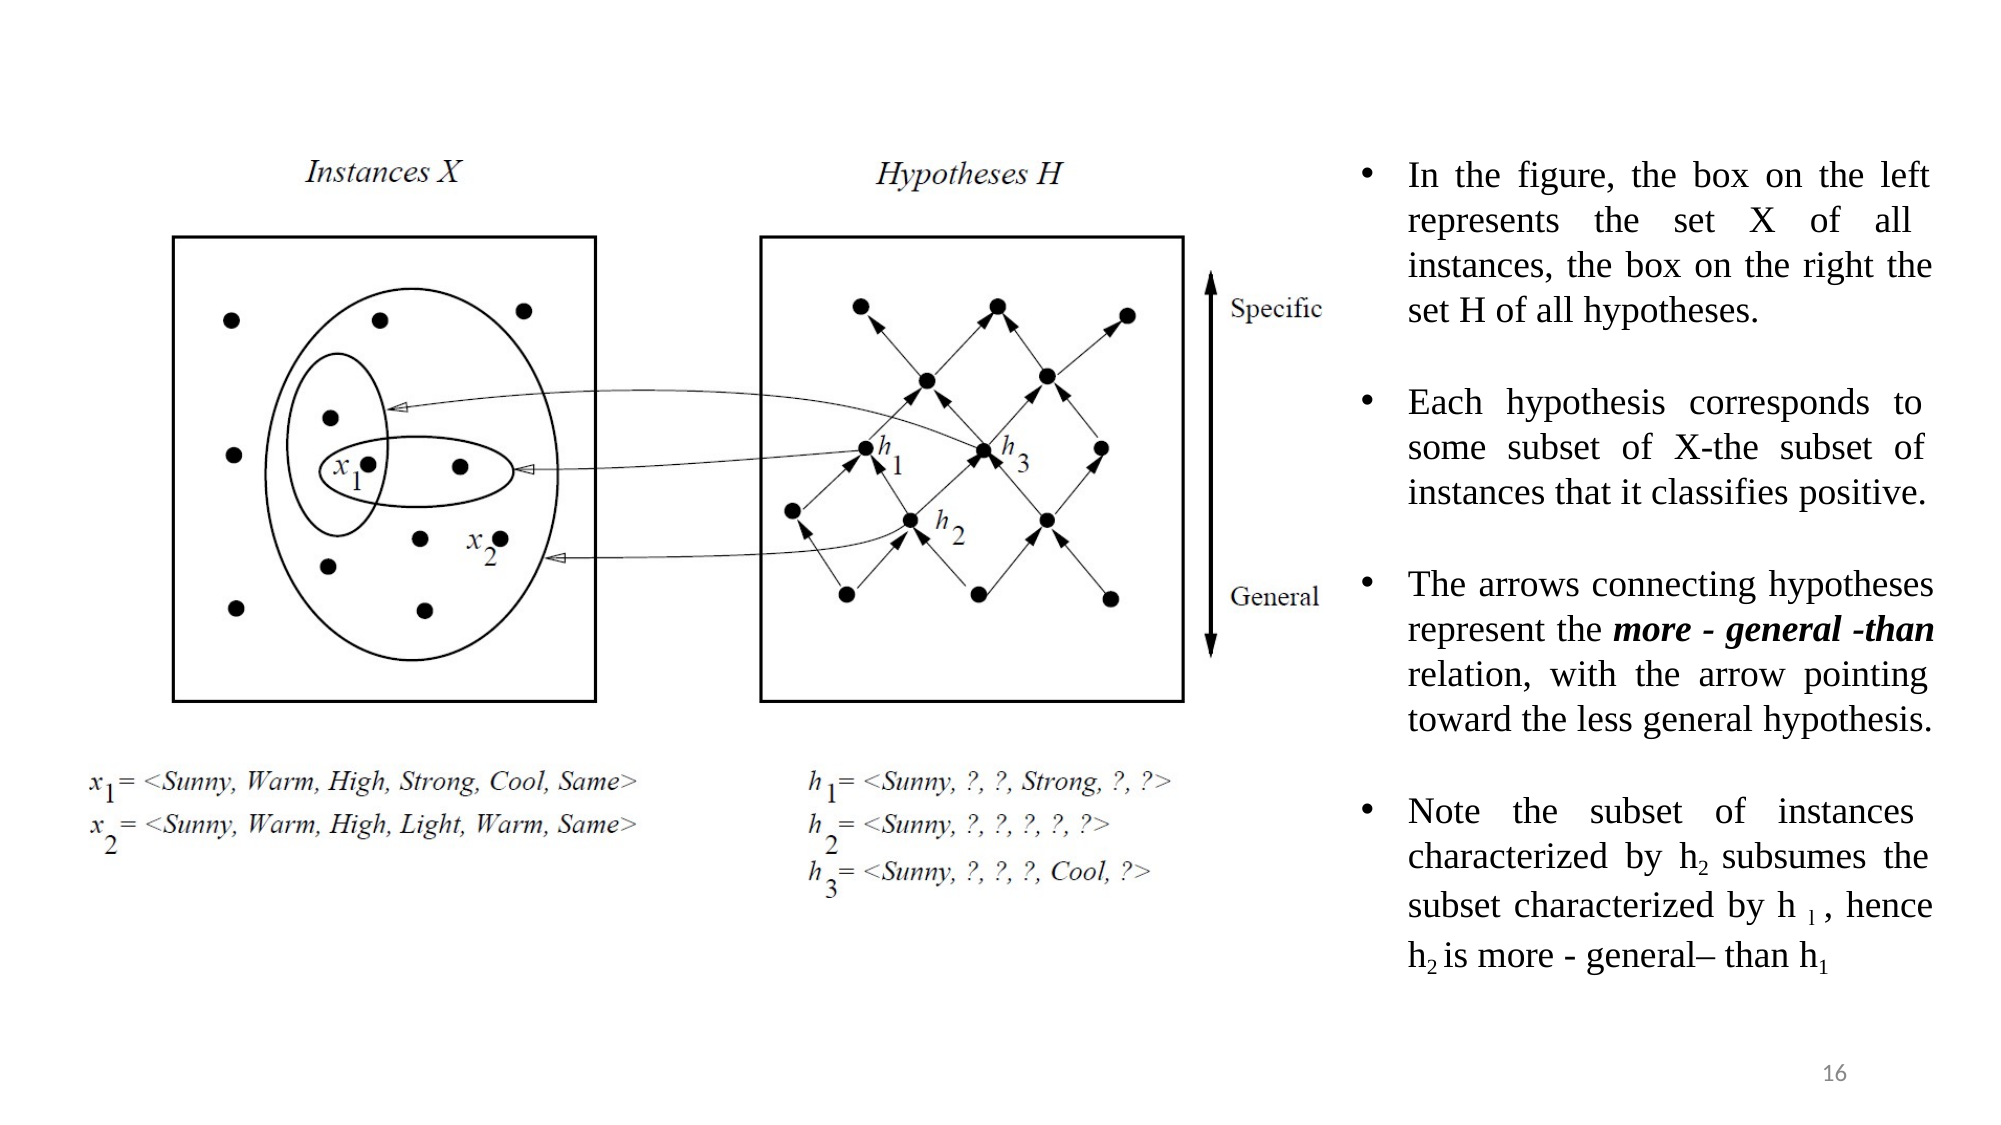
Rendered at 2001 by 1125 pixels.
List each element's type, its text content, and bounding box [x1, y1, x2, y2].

text_box In the figure, the box on the left represents the set X of all instances, the box on the right the set H of all hypotheses. Each hypothesis corresponds to some subset of X-the subset of instances that it classifies positive. The arrows connecting hypotheses represent the more - general -than relation, with the arrow pointing toward the less general hypothesis. Note the subset of instances characterized by h2 subsumes the subset characterized by h l , hence h2 is more - general– than h1 [1356, 147, 1953, 979]
slide_number 16 [1817, 1060, 1852, 1125]
text_box [88, 160, 1323, 898]
